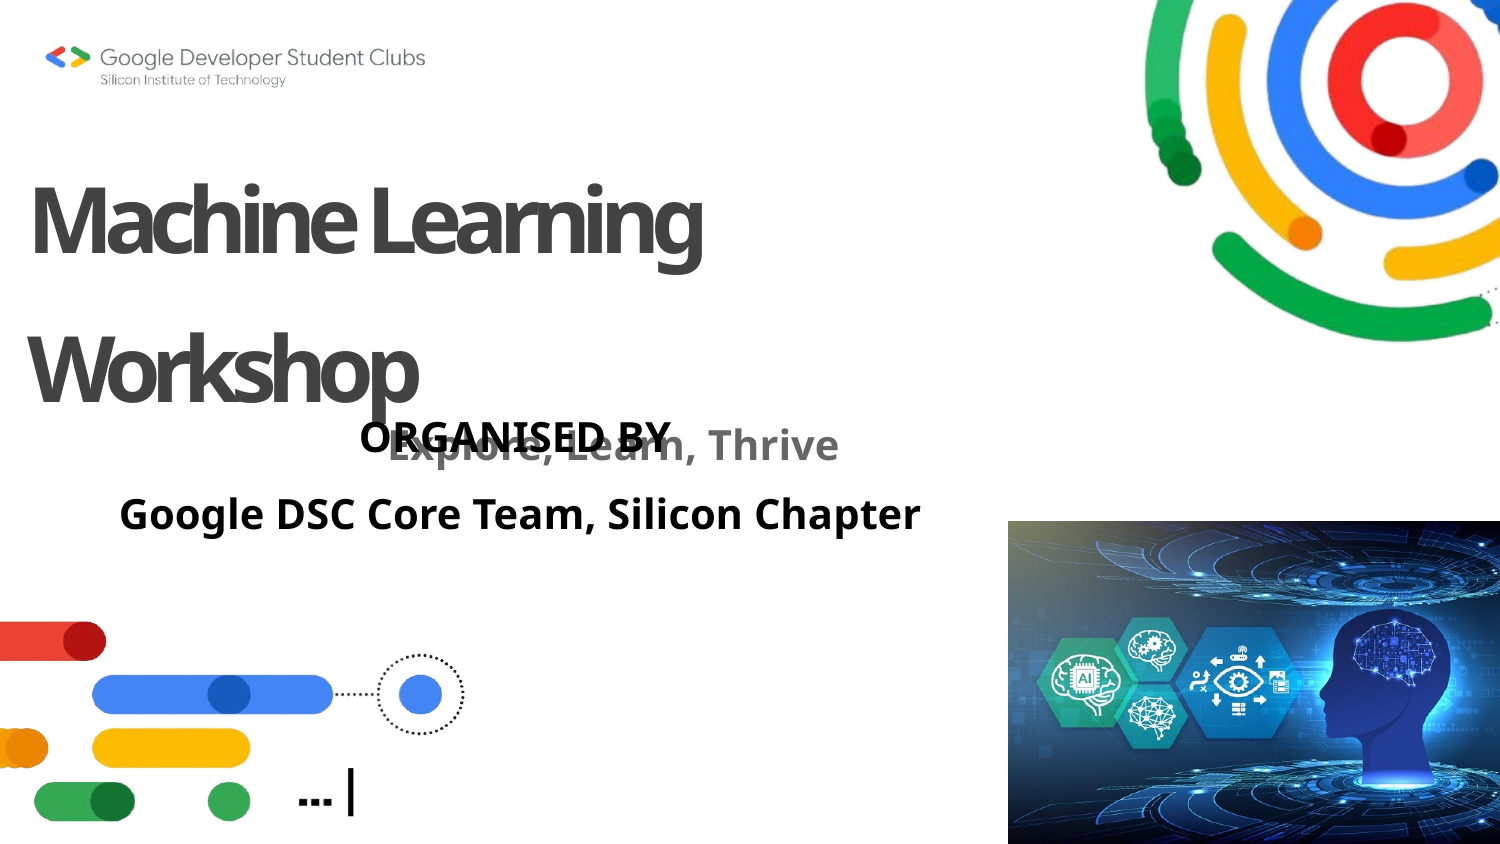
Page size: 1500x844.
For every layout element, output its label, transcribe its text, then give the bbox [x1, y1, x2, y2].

picture [622, 0, 1500, 500]
picture [1008, 521, 1500, 844]
picture [0, 610, 467, 844]
picture [43, 40, 432, 105]
text_box ORGANISED BY Google DSC Core Team, Silicon Chapter [75, 383, 964, 538]
title Machine Learning Workshop Explore, Learn, Thrive [24, 121, 617, 470]
